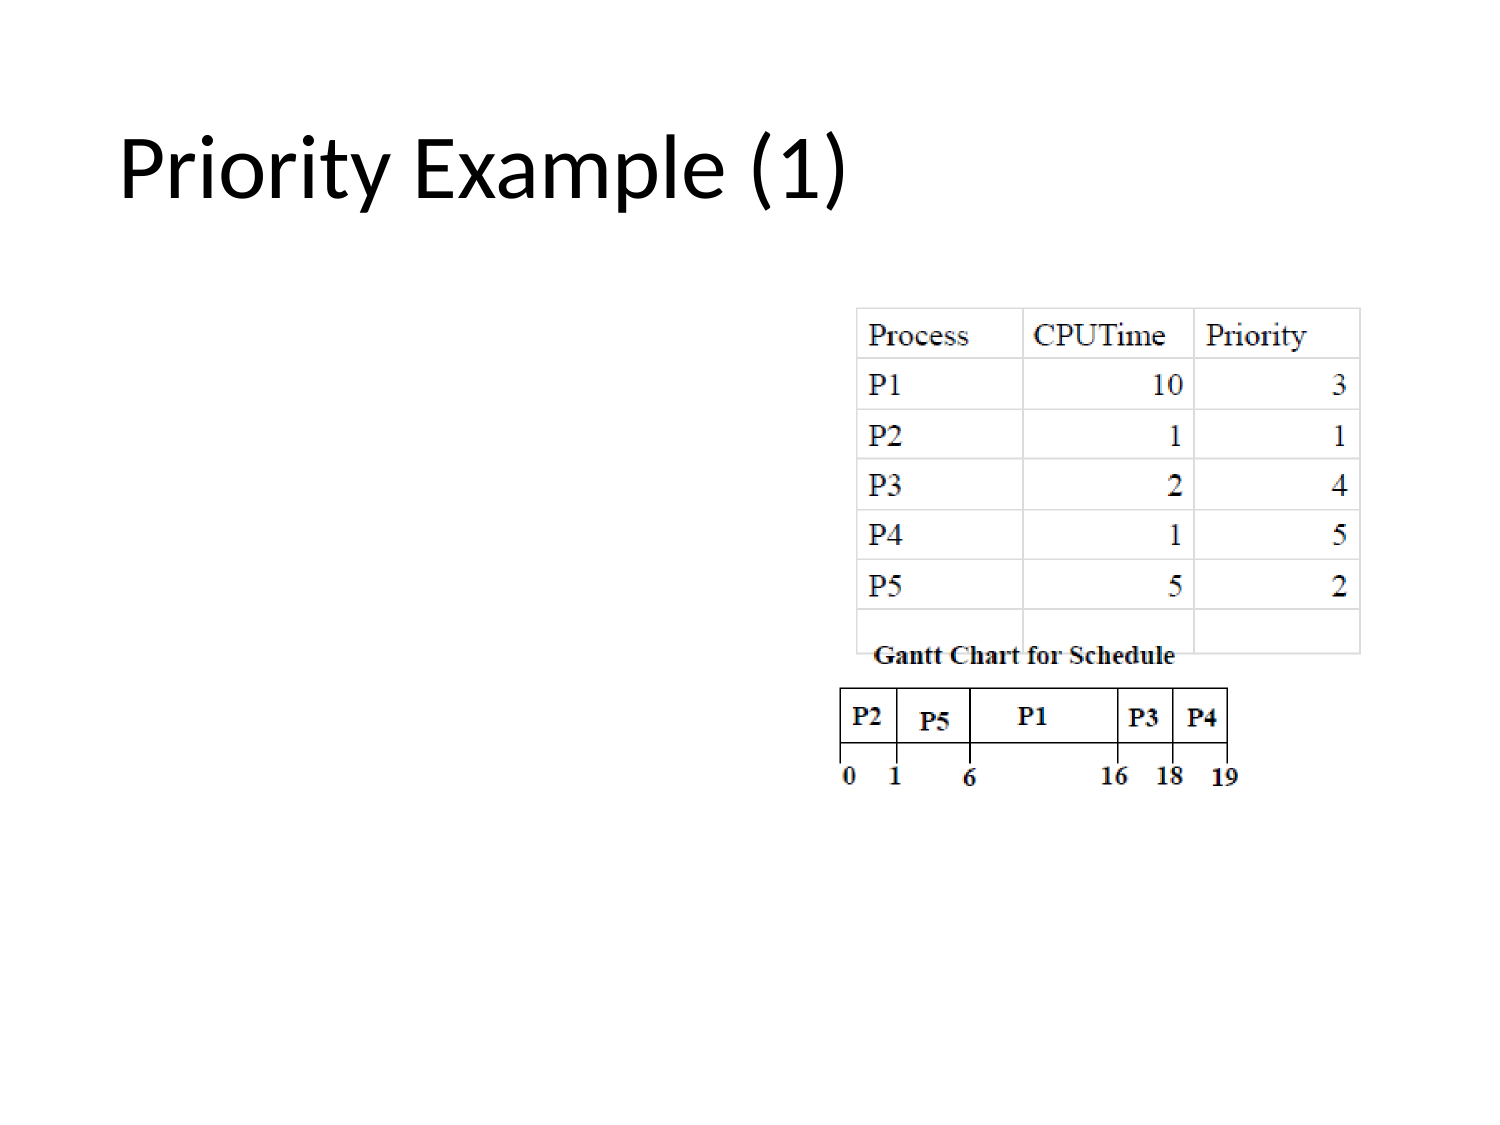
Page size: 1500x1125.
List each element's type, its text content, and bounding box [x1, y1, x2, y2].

title Priority Example (1) [103, 59, 1397, 278]
picture [831, 299, 1364, 801]
